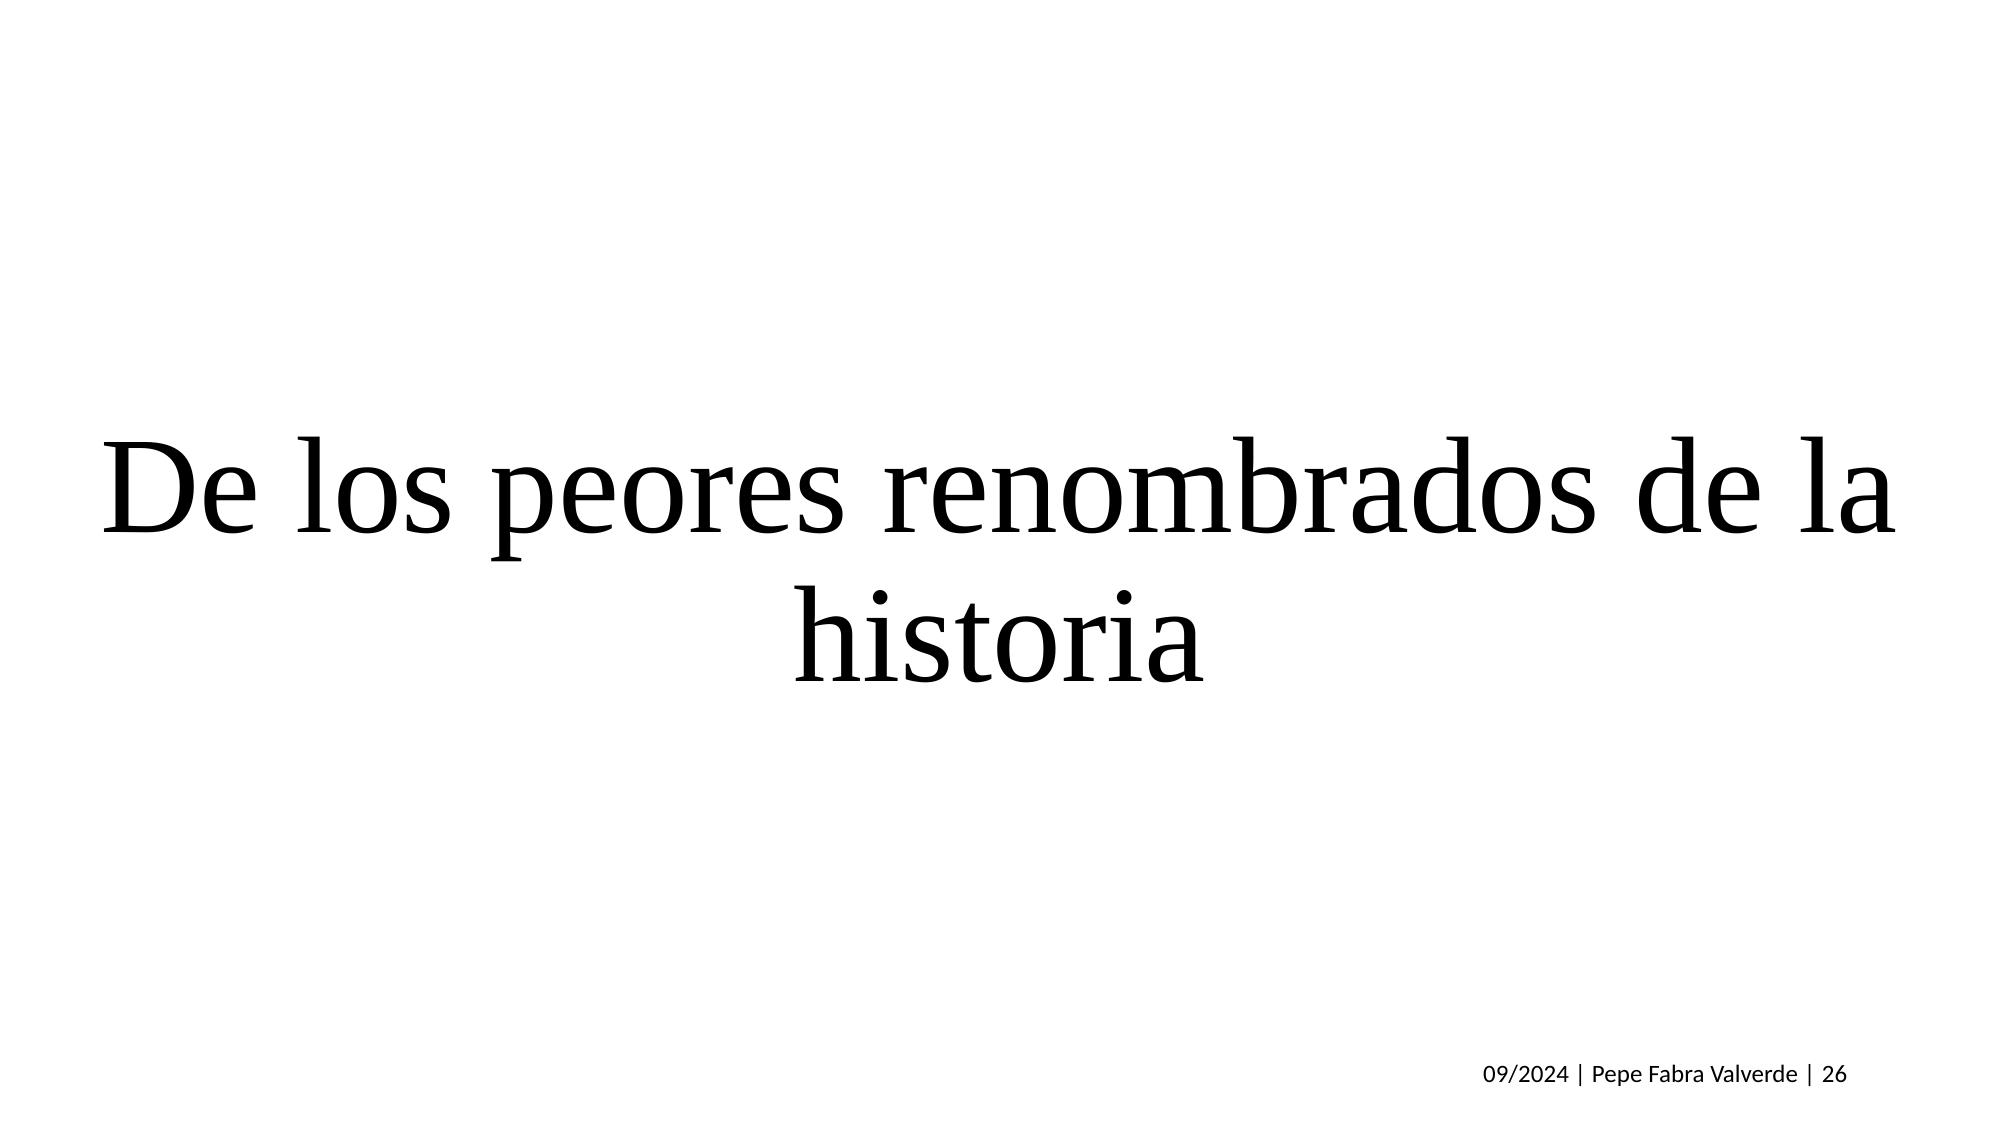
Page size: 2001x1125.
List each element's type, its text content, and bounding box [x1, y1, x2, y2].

slide_number 09/2024 | Pepe Fabra Valverde | 26 [1412, 1042, 1863, 1103]
title De los peores renombrados de la historia [0, 0, 2000, 1125]
